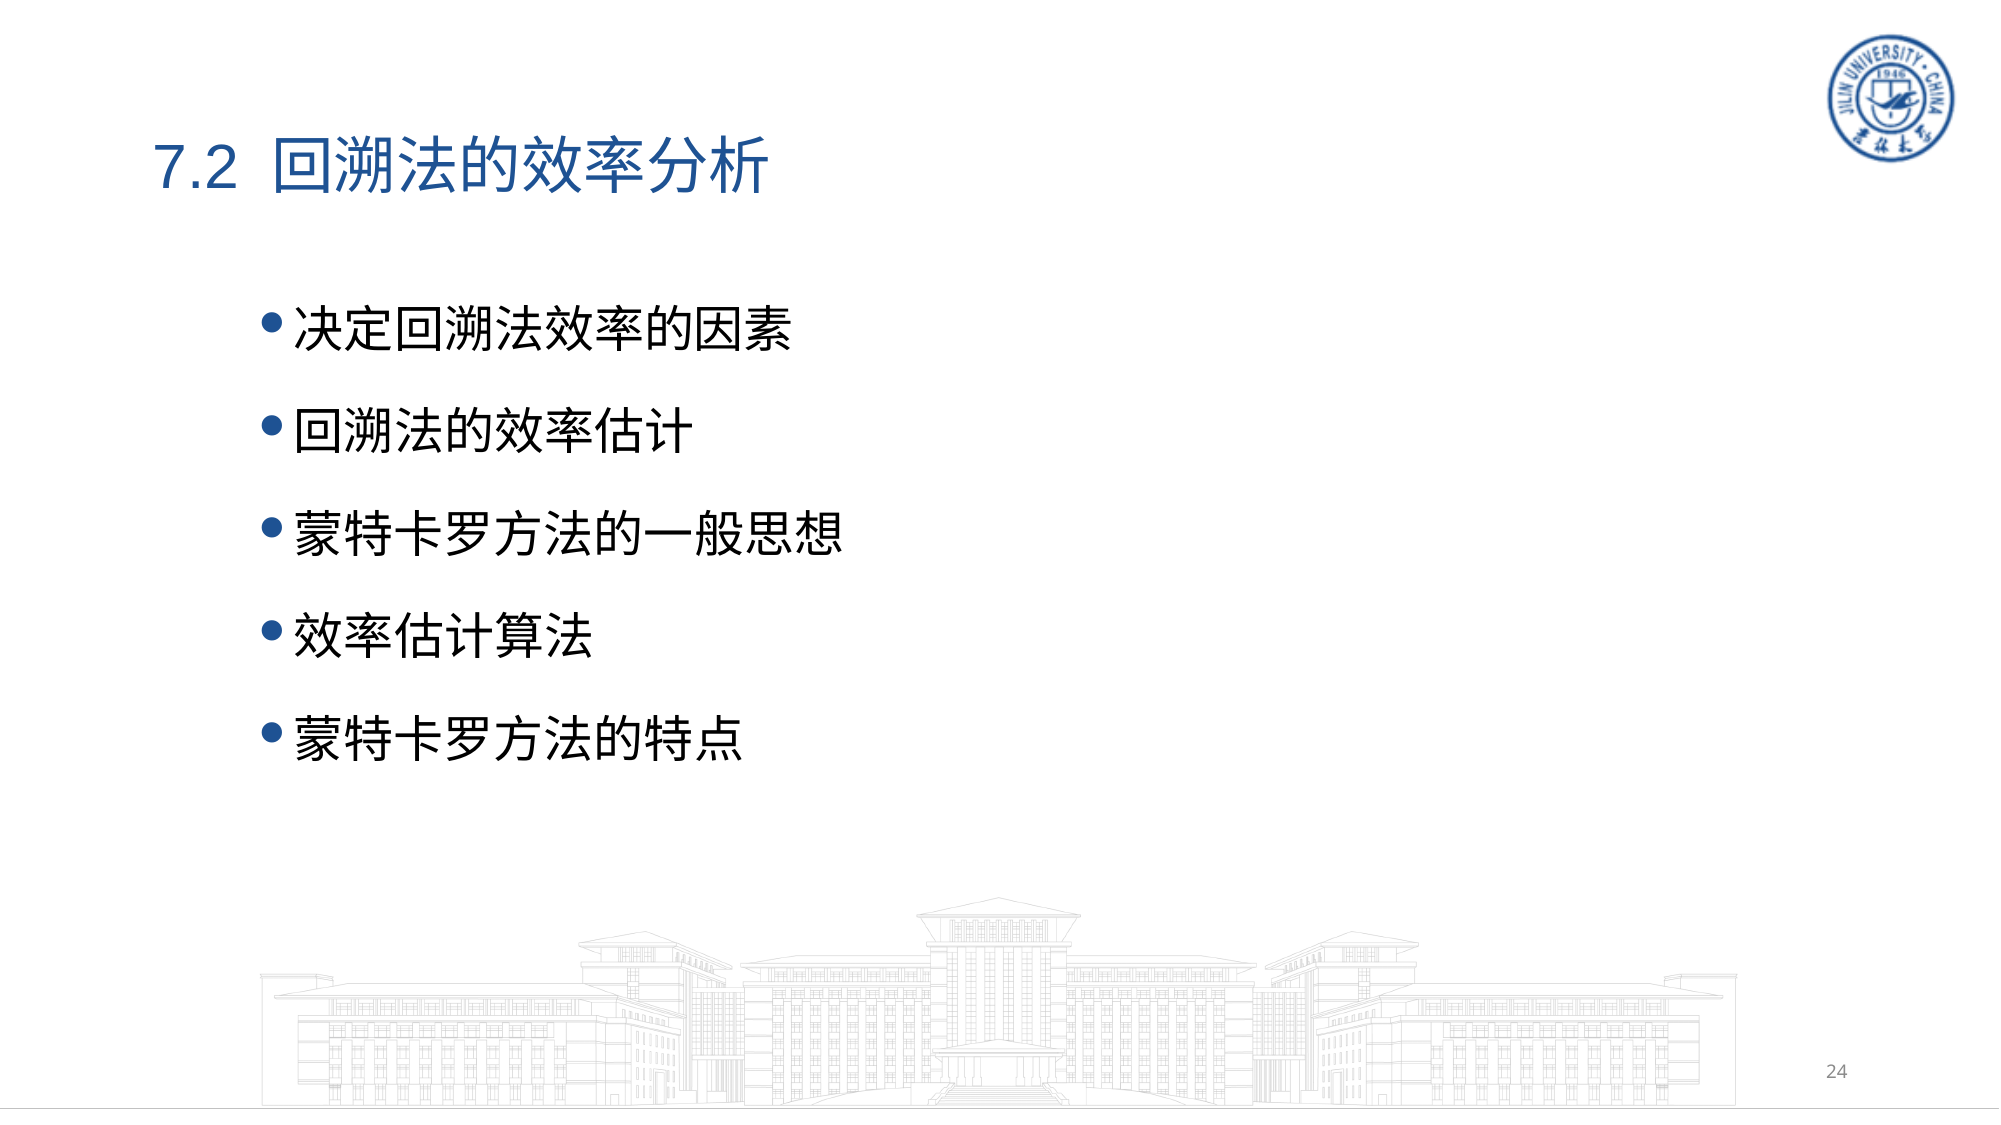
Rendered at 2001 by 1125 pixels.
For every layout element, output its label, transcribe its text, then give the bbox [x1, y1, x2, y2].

list 决定回溯法效率的因素 回溯法的效率估计 蒙特卡罗方法的一般思想 效率估计算法 蒙特卡罗方法的特点 [244, 259, 1745, 929]
text_box kill [0, 897, 1999, 1109]
slide_number 24 [1412, 1042, 1863, 1103]
picture [1824, 15, 1965, 173]
title 7.2 回溯法的效率分析 [137, 59, 1863, 278]
